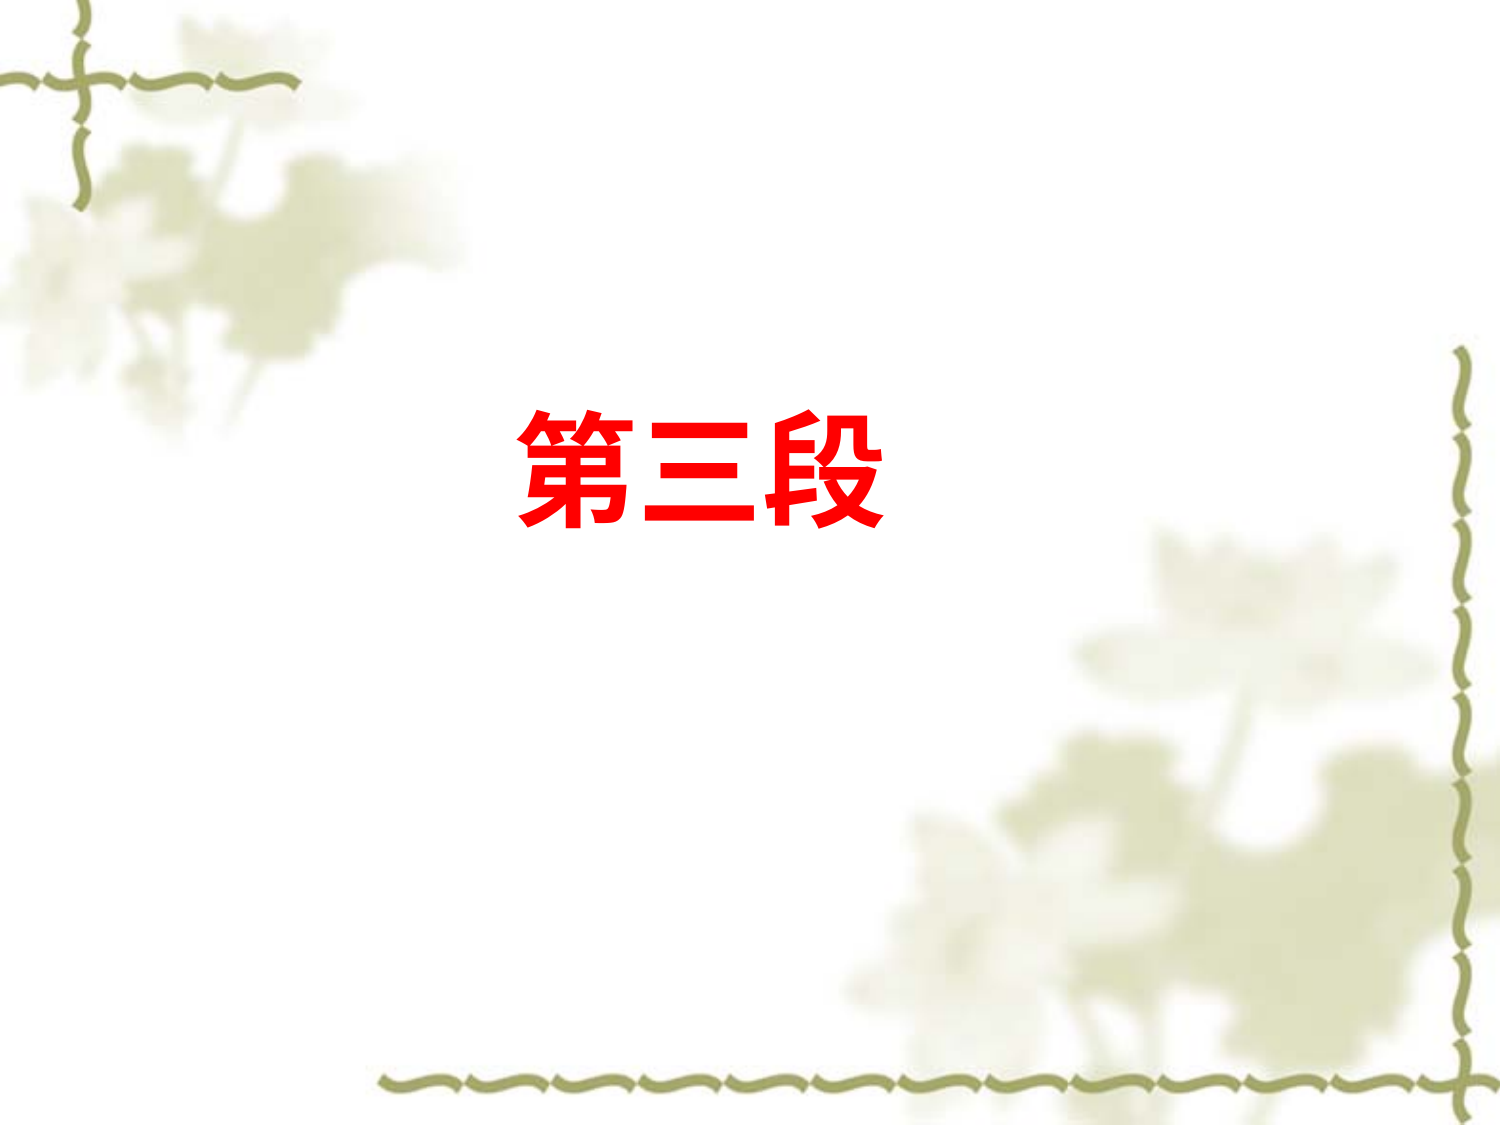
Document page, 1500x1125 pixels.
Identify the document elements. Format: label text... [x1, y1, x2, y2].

picture [0, 0, 1500, 1125]
text_box 第三段 [280, 385, 1121, 550]
